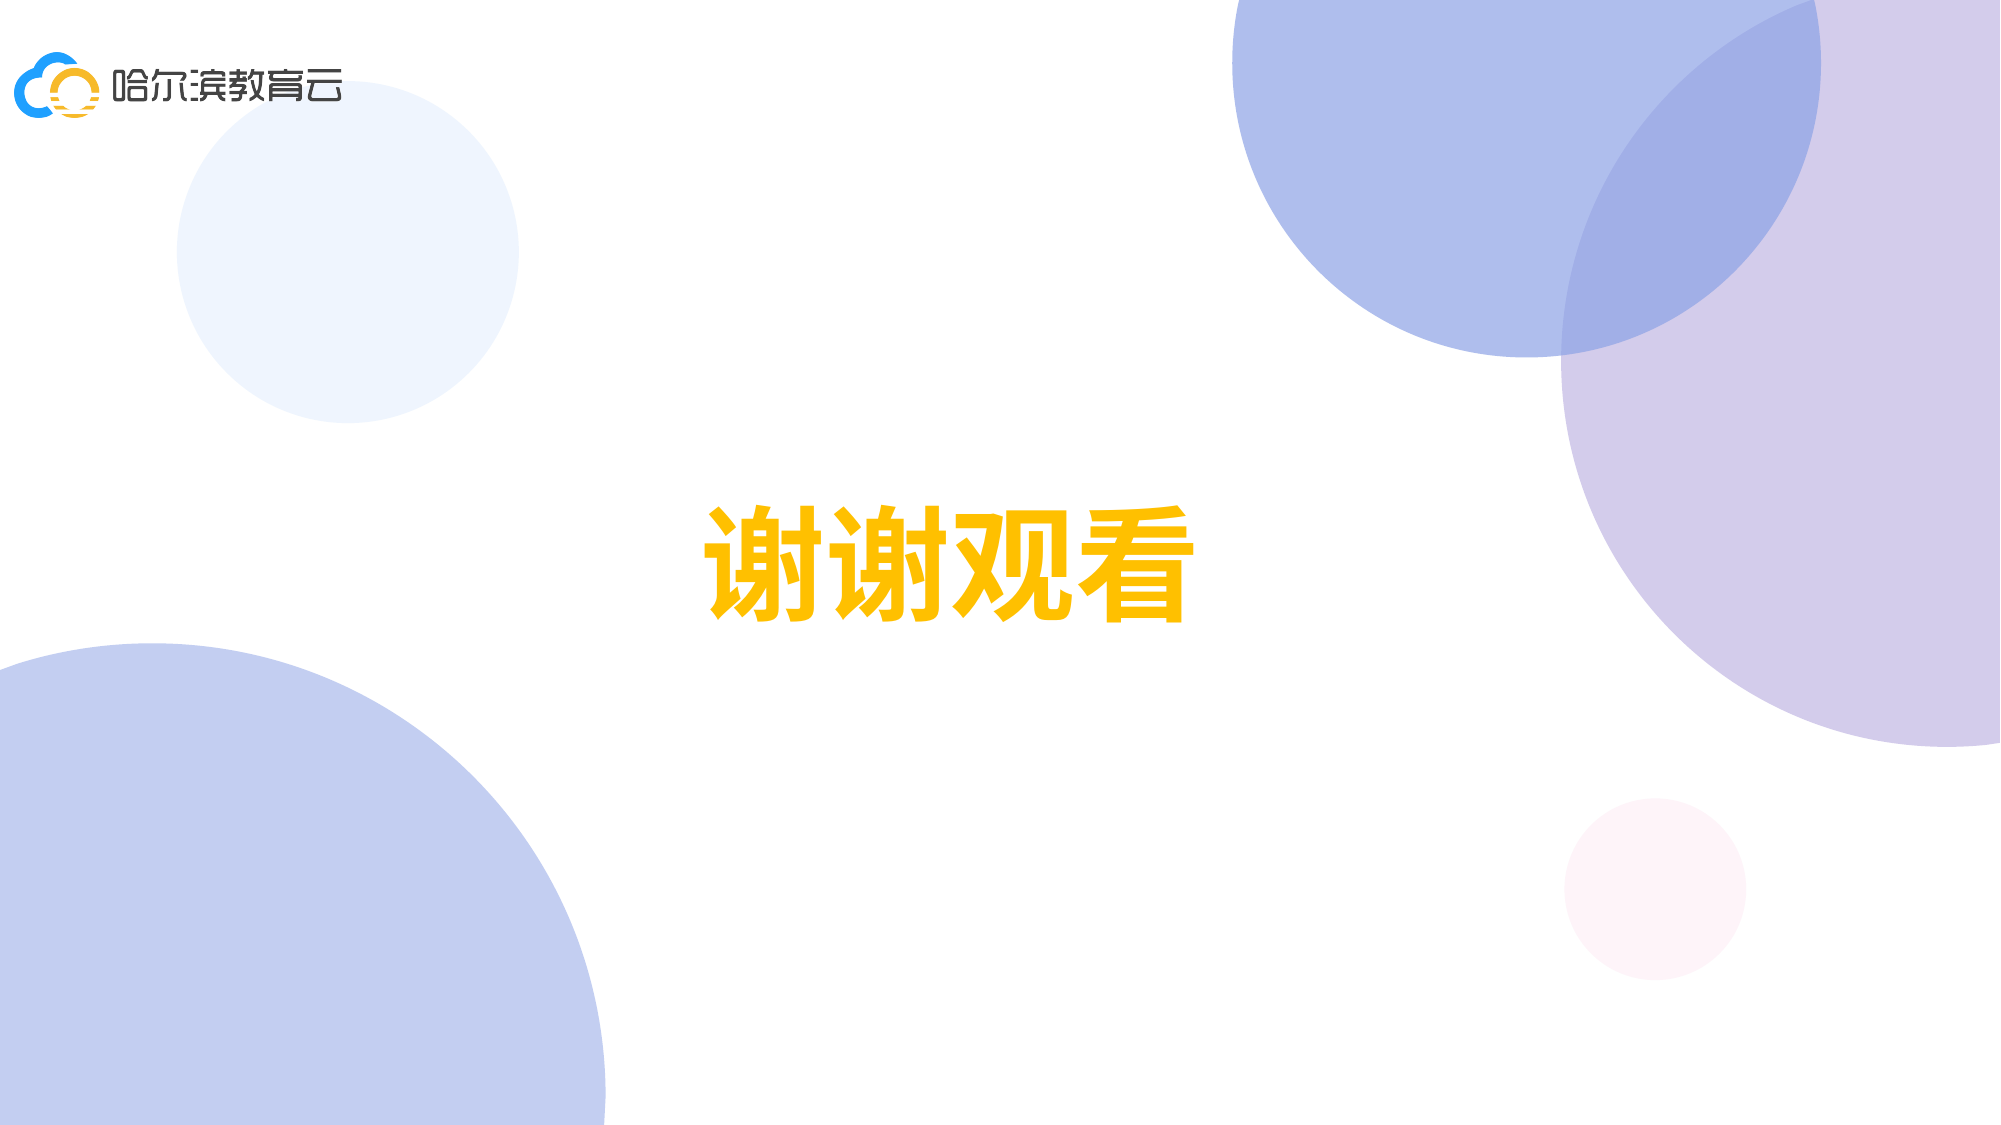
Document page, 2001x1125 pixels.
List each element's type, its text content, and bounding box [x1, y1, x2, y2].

picture [14, 52, 342, 118]
text_box 谢谢观看 [686, 479, 1314, 644]
